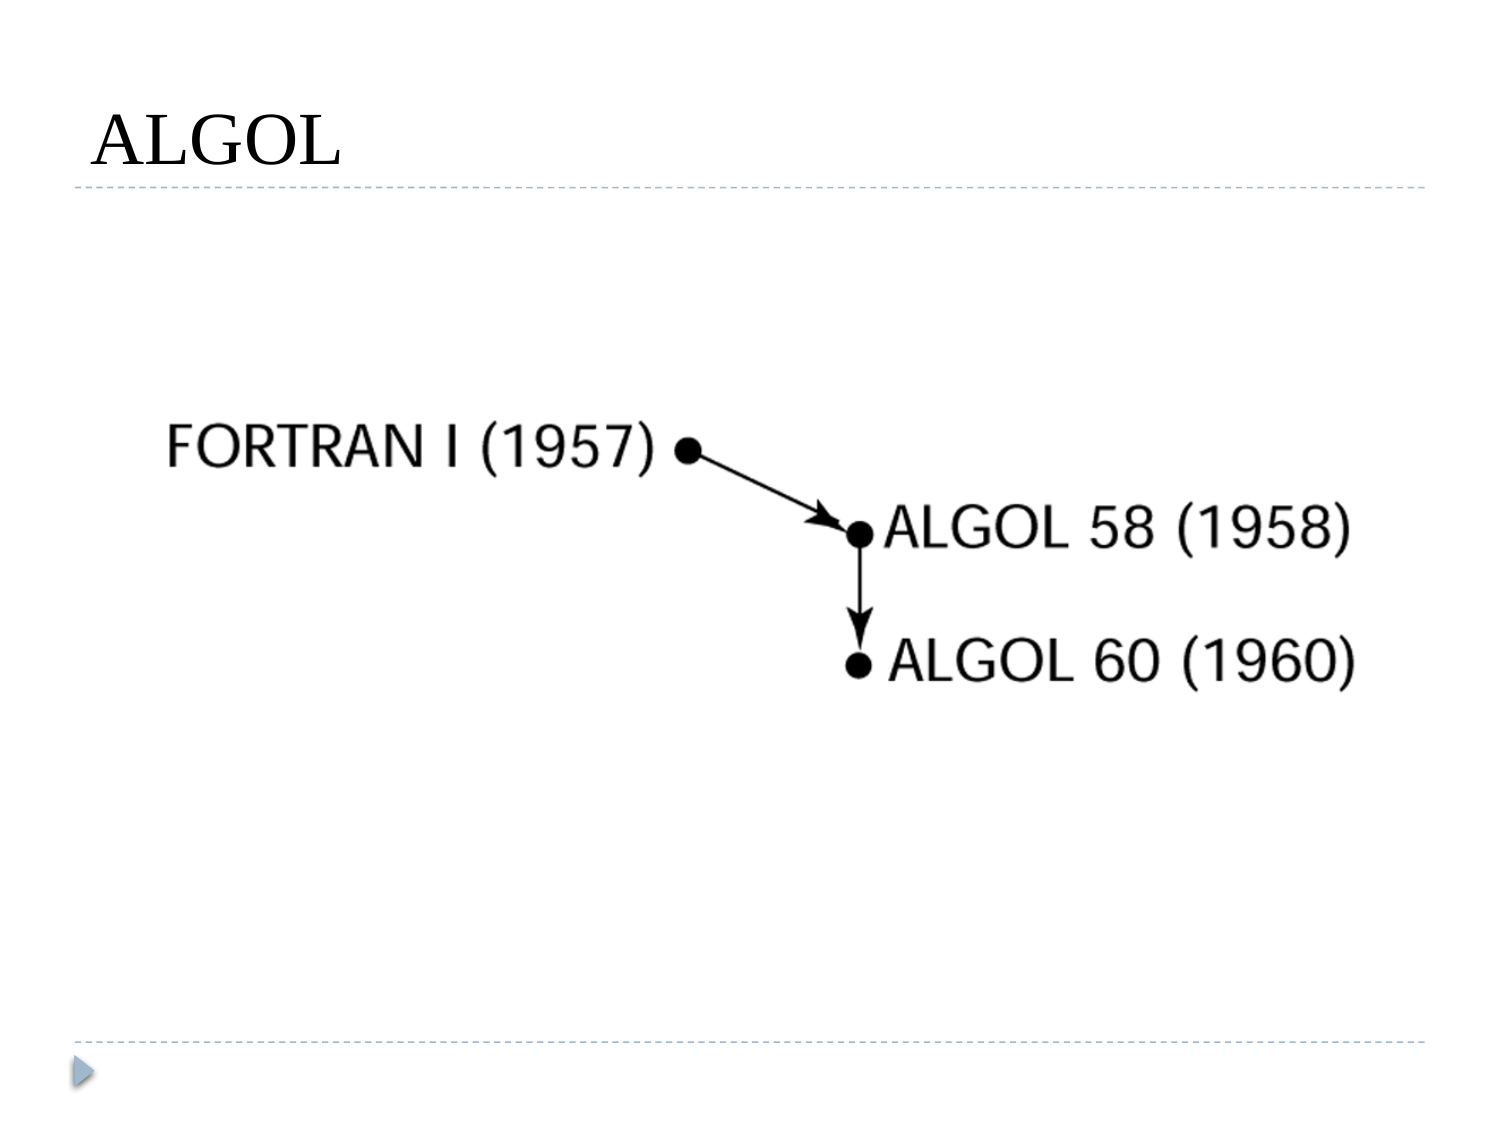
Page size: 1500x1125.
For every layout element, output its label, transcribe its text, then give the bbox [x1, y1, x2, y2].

title ALGOL [75, 37, 1425, 188]
picture [141, 409, 1359, 716]
text_box [0, 75, 1500, 207]
